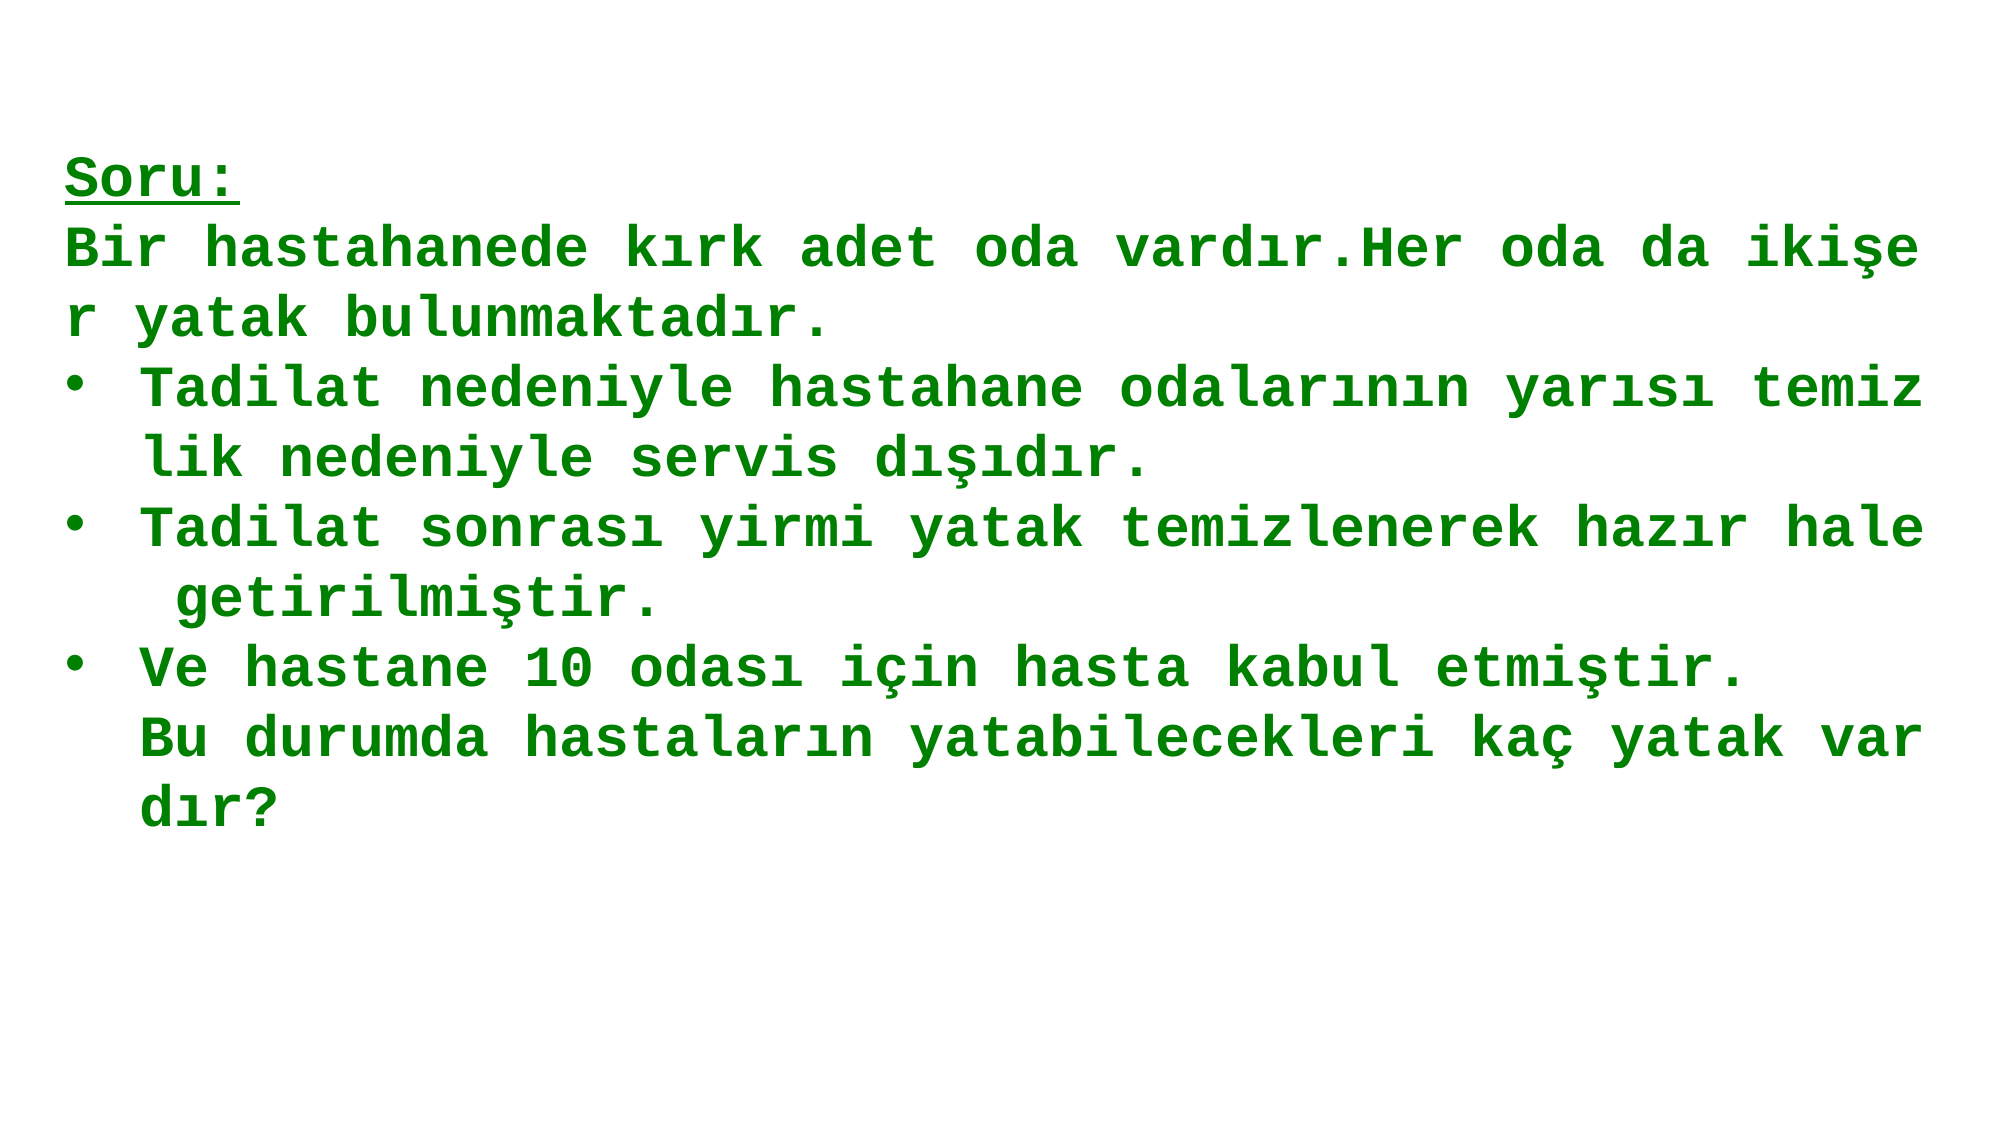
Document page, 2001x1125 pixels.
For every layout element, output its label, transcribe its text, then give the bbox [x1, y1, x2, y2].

text_box Soru: Bir hastahanede kırk adet oda vardır.Her oda da ikişer yatak bulunmaktadır. Tadilat nedeniyle hastahane odalarının yarısı temizlik nedeniyle servis dışıdır. Tadilat sonrası yirmi yatak temizlenerek hazır hale getirilmiştir. Ve hastane 10 odası için hasta kabul etmiştir. Bu durumda hastaların yatabilecekleri kaç yatak vardır? [50, 130, 1966, 845]
